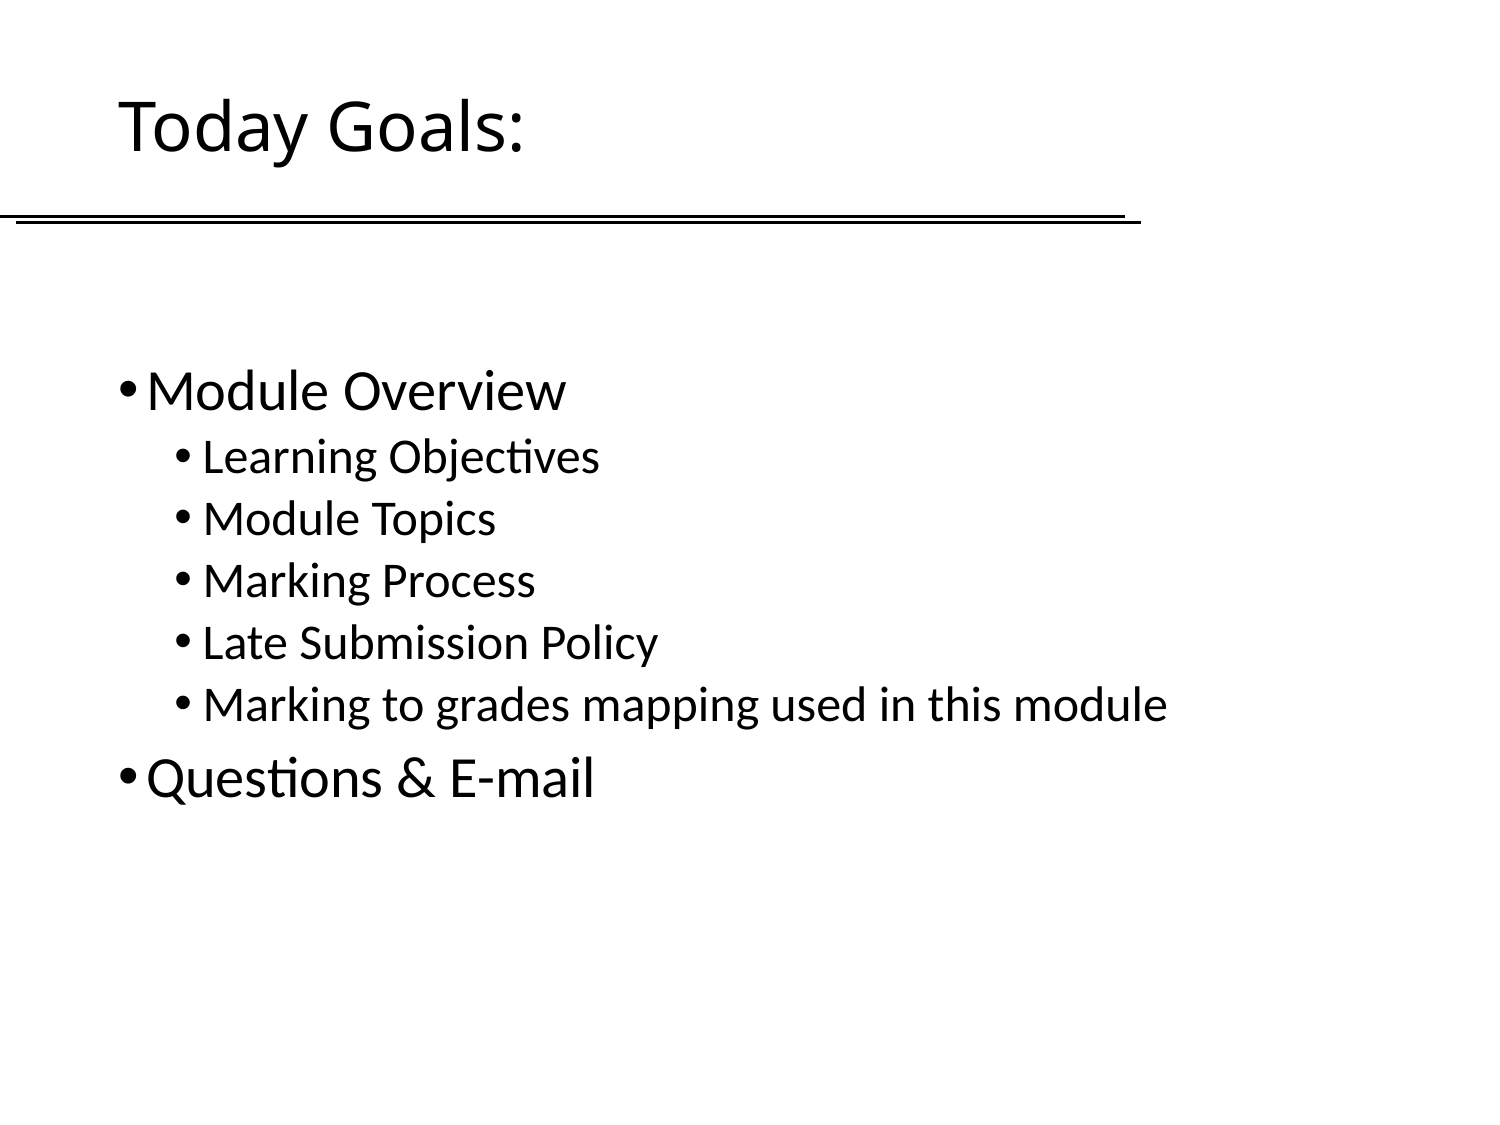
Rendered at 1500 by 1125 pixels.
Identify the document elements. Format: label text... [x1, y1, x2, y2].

title Today Goals: [103, 59, 1397, 199]
list Module Overview Learning Objectives Module Topics Marking Process Late Submission Policy Marking to grades mapping used in this module Questions & E-mail [103, 352, 1397, 1014]
